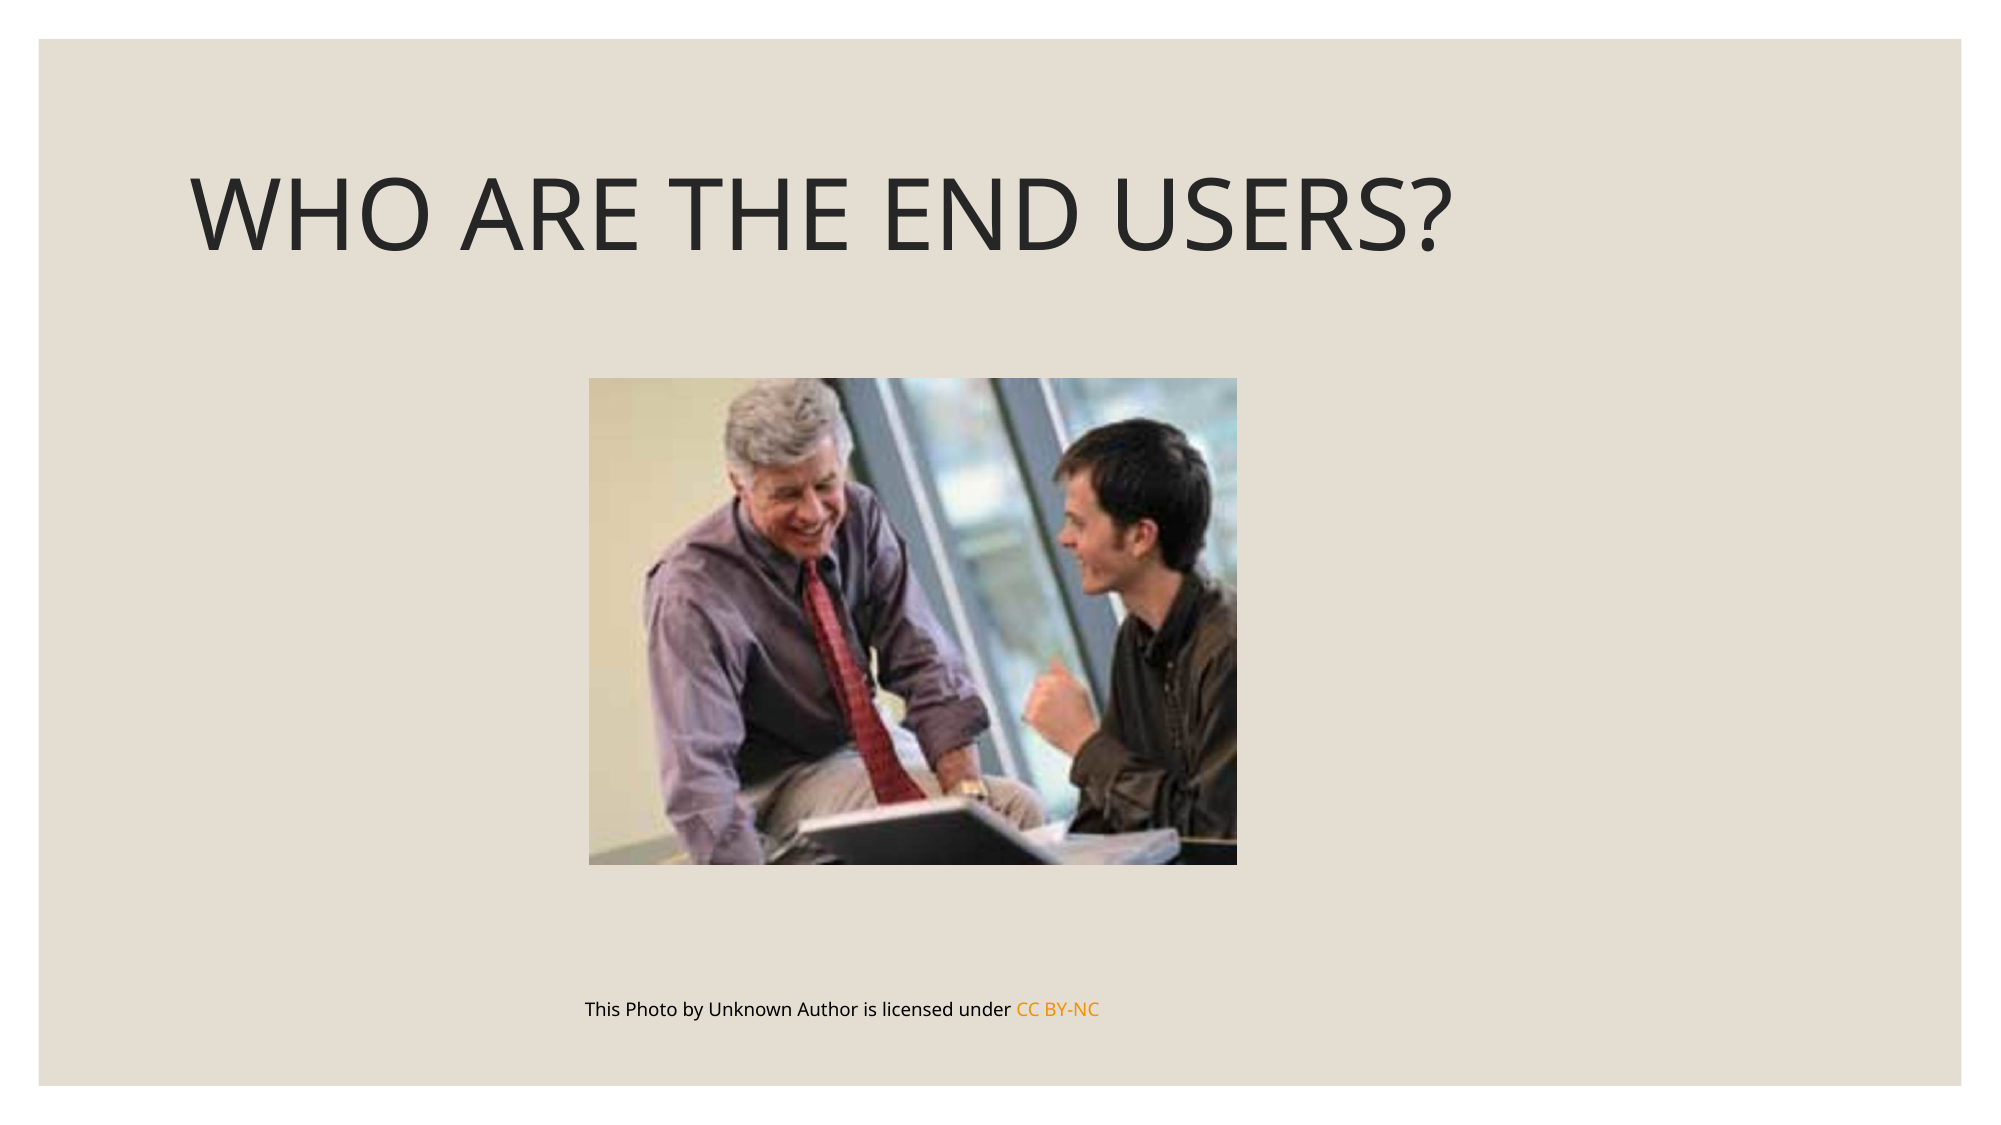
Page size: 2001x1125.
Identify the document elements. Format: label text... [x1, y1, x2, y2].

picture [589, 378, 1237, 865]
title WHO ARE THE END USERS? [174, 104, 1826, 331]
text_box This Photo by Unknown Author is licensed under CC BY-NC [569, 990, 1430, 1031]
